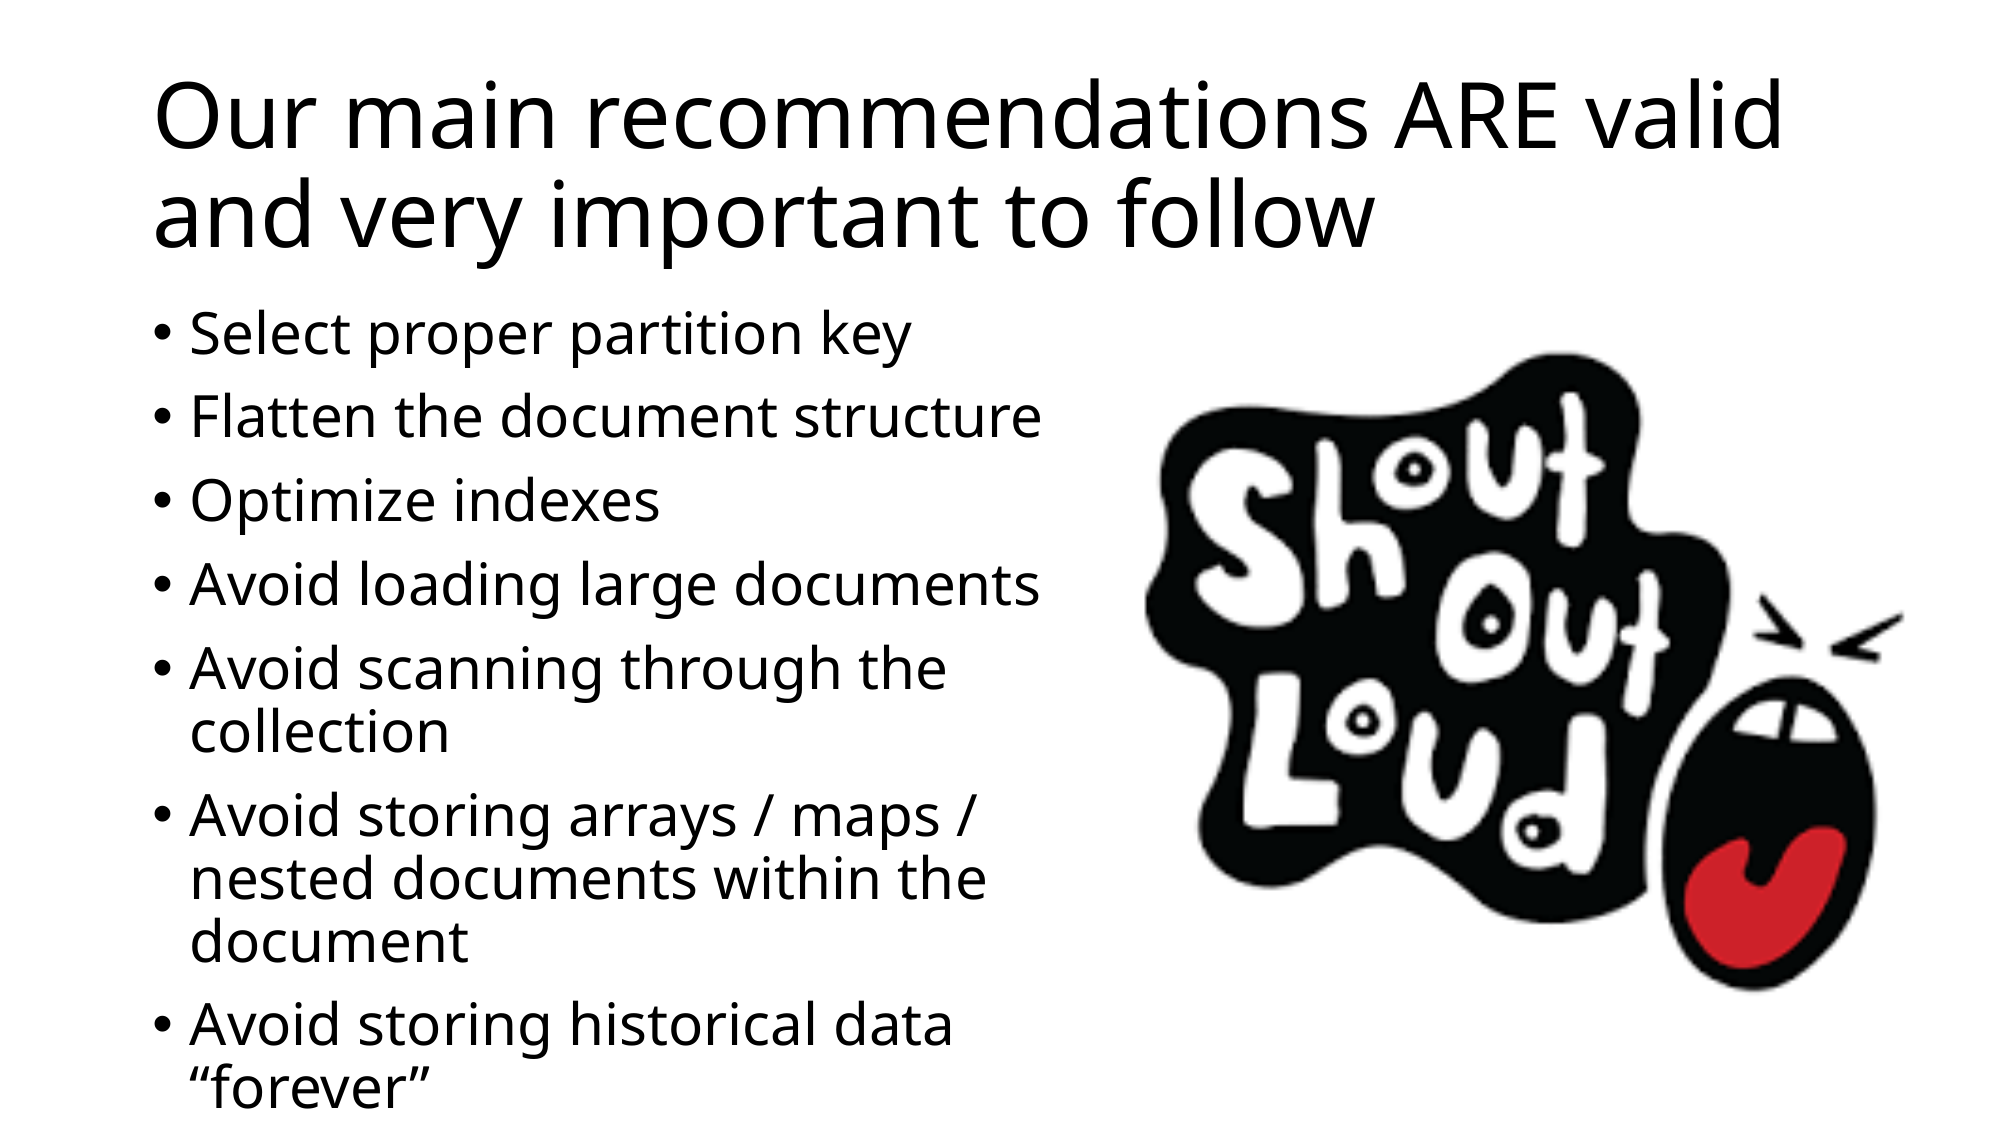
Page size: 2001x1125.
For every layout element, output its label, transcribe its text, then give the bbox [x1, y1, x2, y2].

title Our main recommendations ARE valid and very important to follow [137, 59, 1863, 278]
list Select proper partition key Flatten the document structure Optimize indexes Avoid loading large documents Avoid scanning through the collection Avoid storing arrays / maps / nested documents within the document Avoid storing historical data “forever” [137, 296, 1049, 1014]
picture [1049, 296, 1965, 1079]
